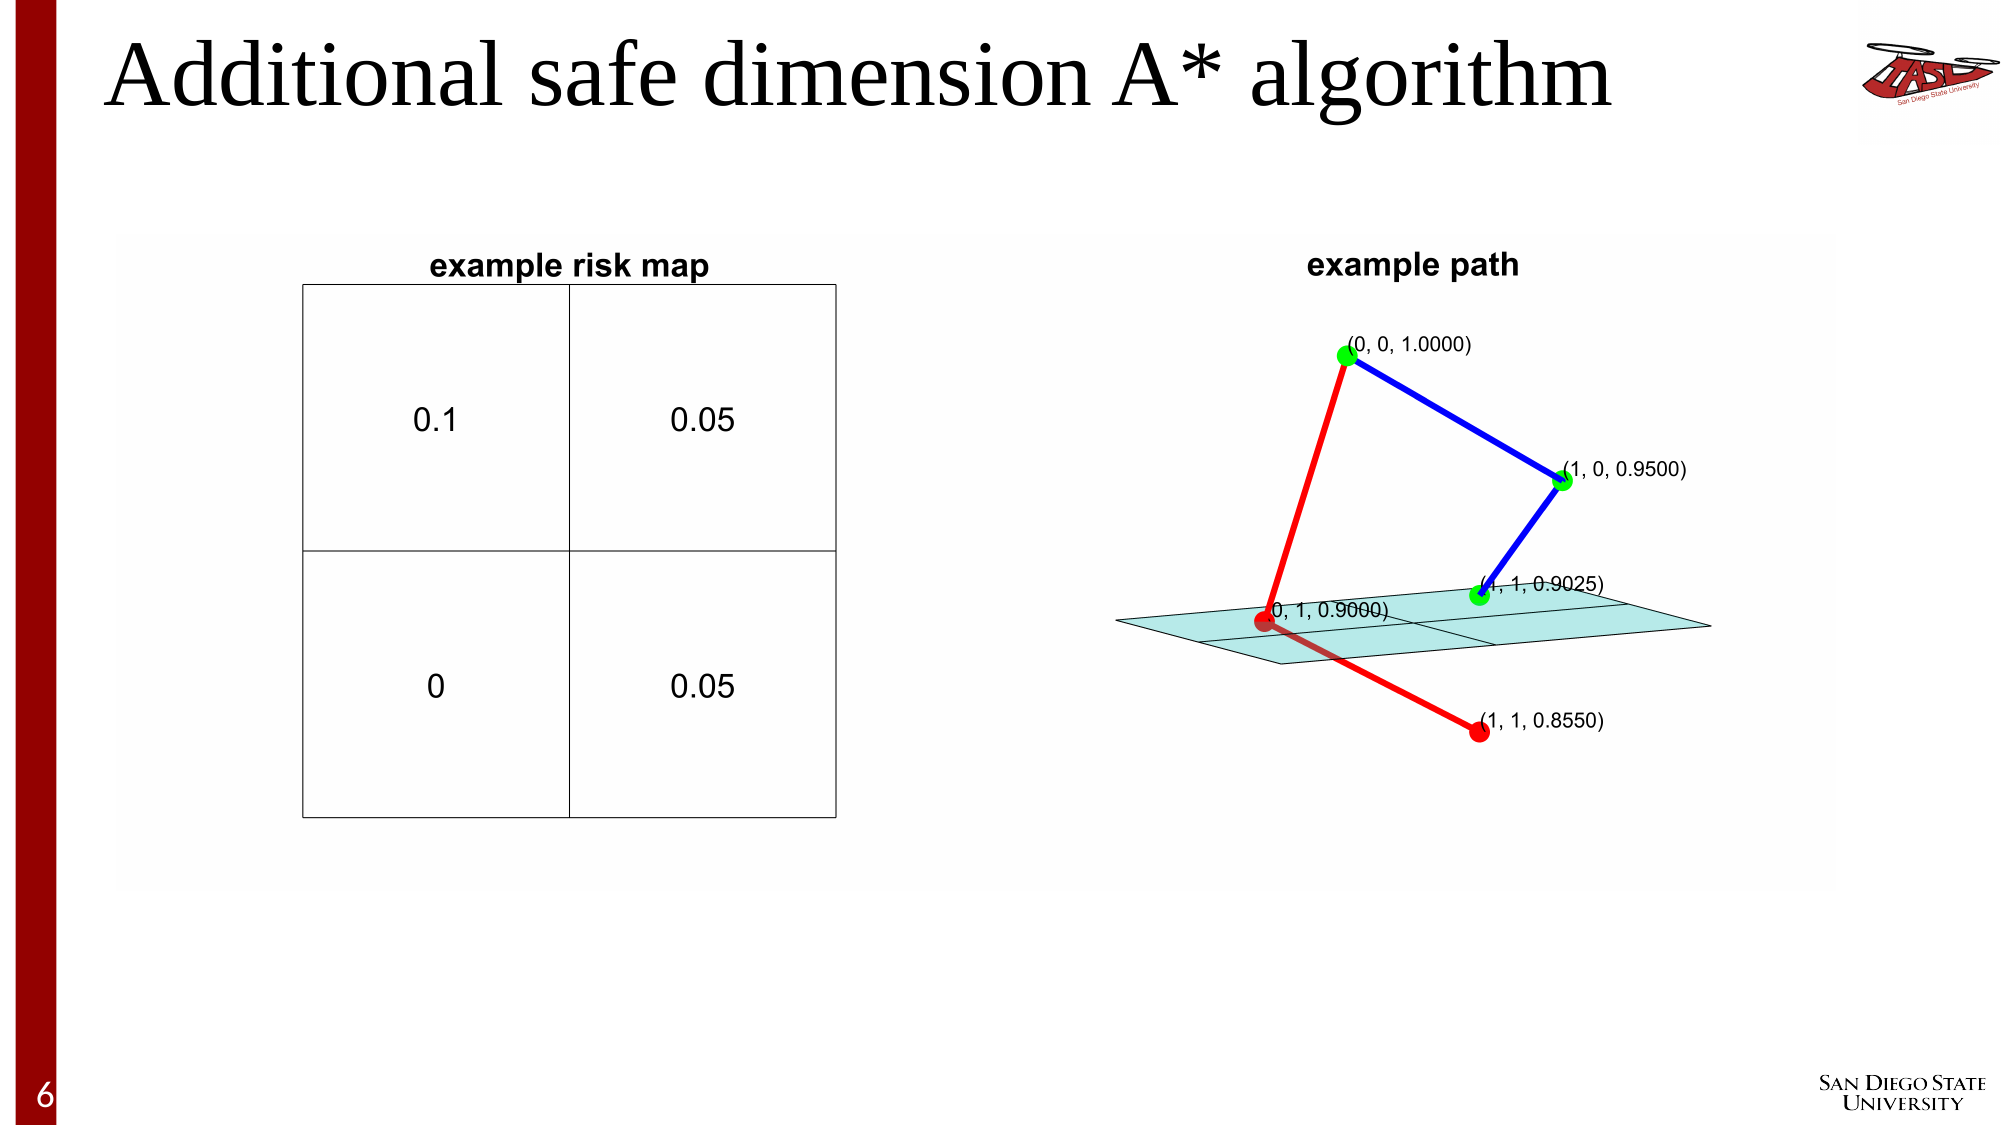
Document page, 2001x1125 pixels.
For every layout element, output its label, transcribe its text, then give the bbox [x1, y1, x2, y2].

picture [1858, 0, 2001, 145]
picture [116, 234, 1836, 891]
picture [1816, 1068, 1990, 1115]
list Additional safe dimension A* algorithm [88, 16, 1706, 140]
slide_number 6 [0, 1062, 70, 1123]
